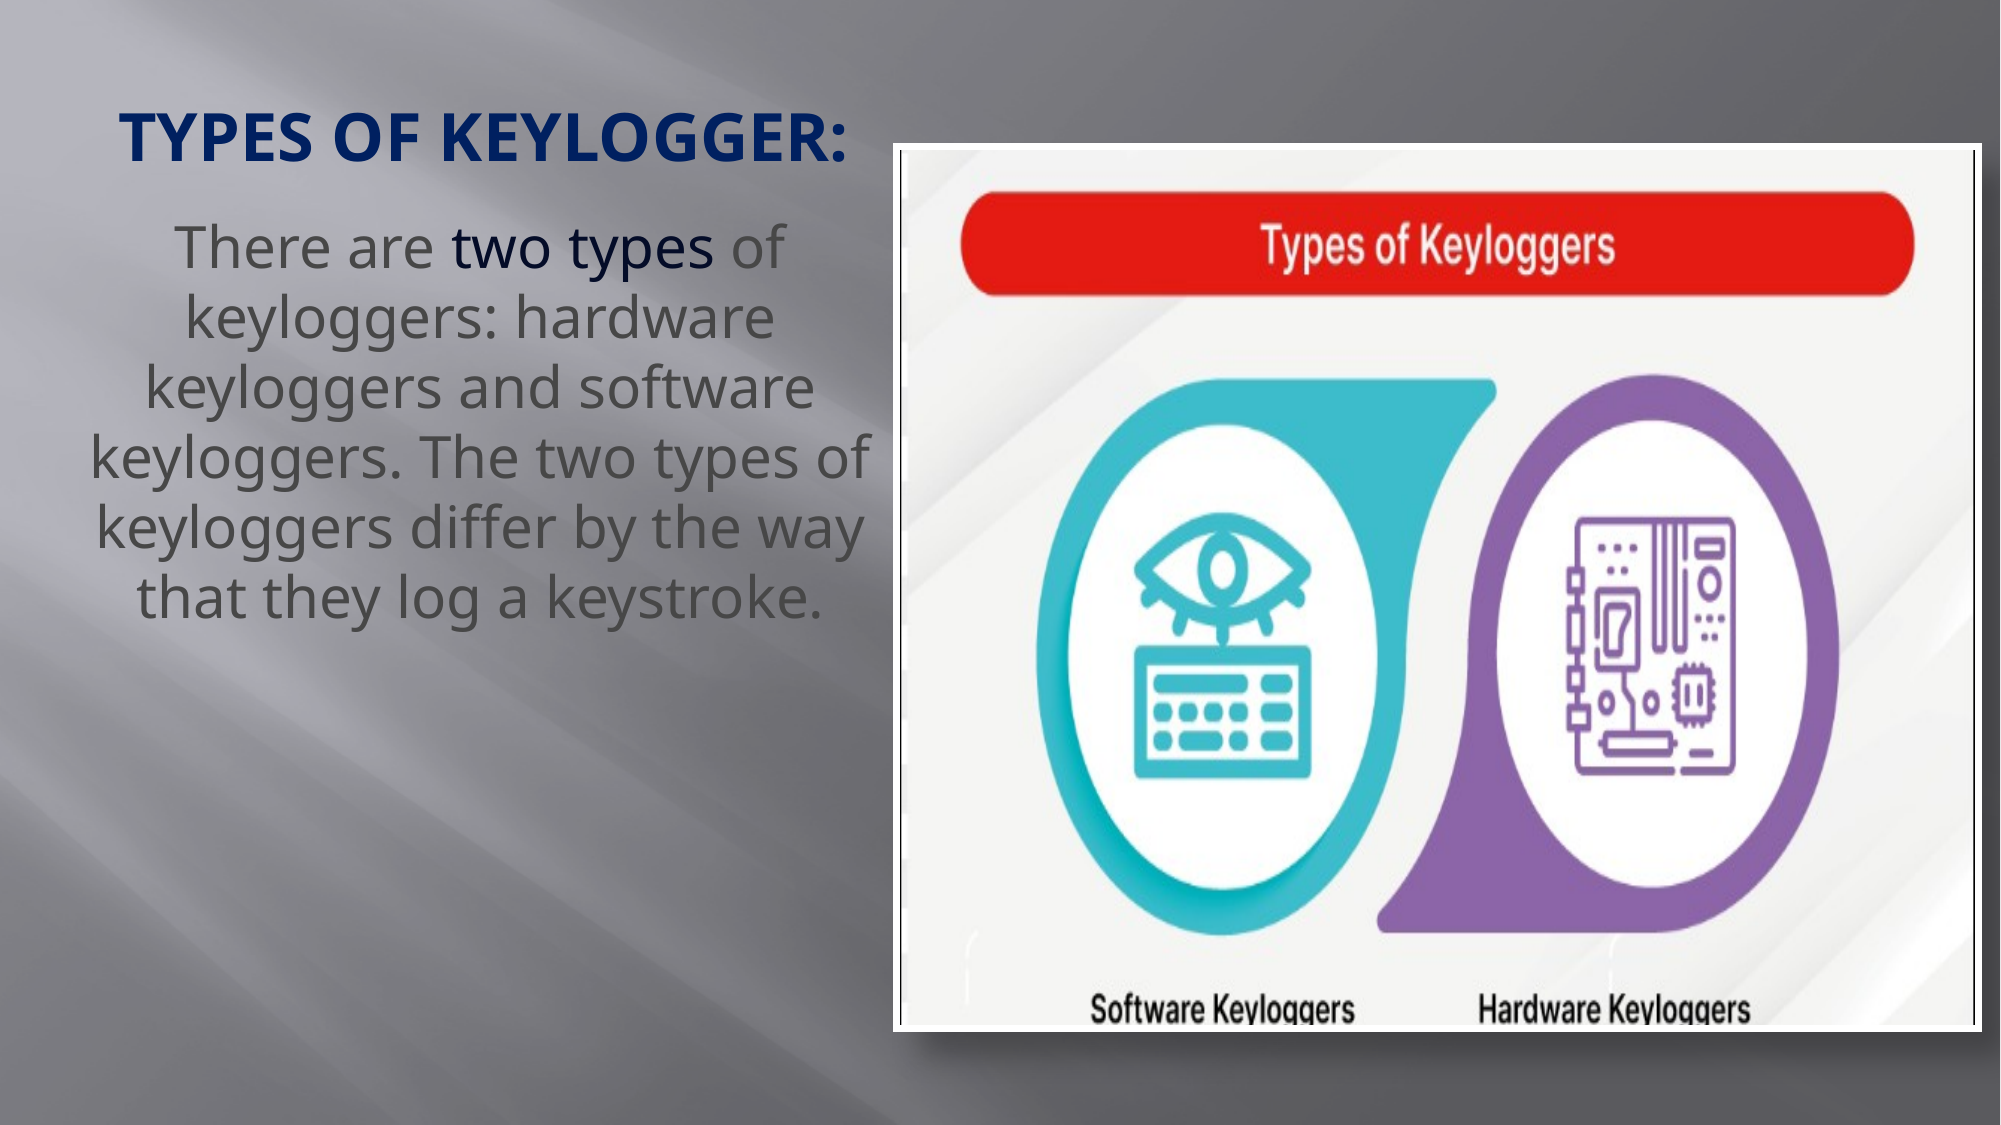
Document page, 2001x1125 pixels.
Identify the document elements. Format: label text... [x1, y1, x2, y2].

list There are two types of keyloggers: hardware keyloggers and software keyloggers. The two types of keyloggers differ by the way that they log a keystroke. [76, 202, 885, 963]
title TYPES OF KEYLOGGER: [20, 37, 948, 175]
picture [899, 149, 1976, 1026]
